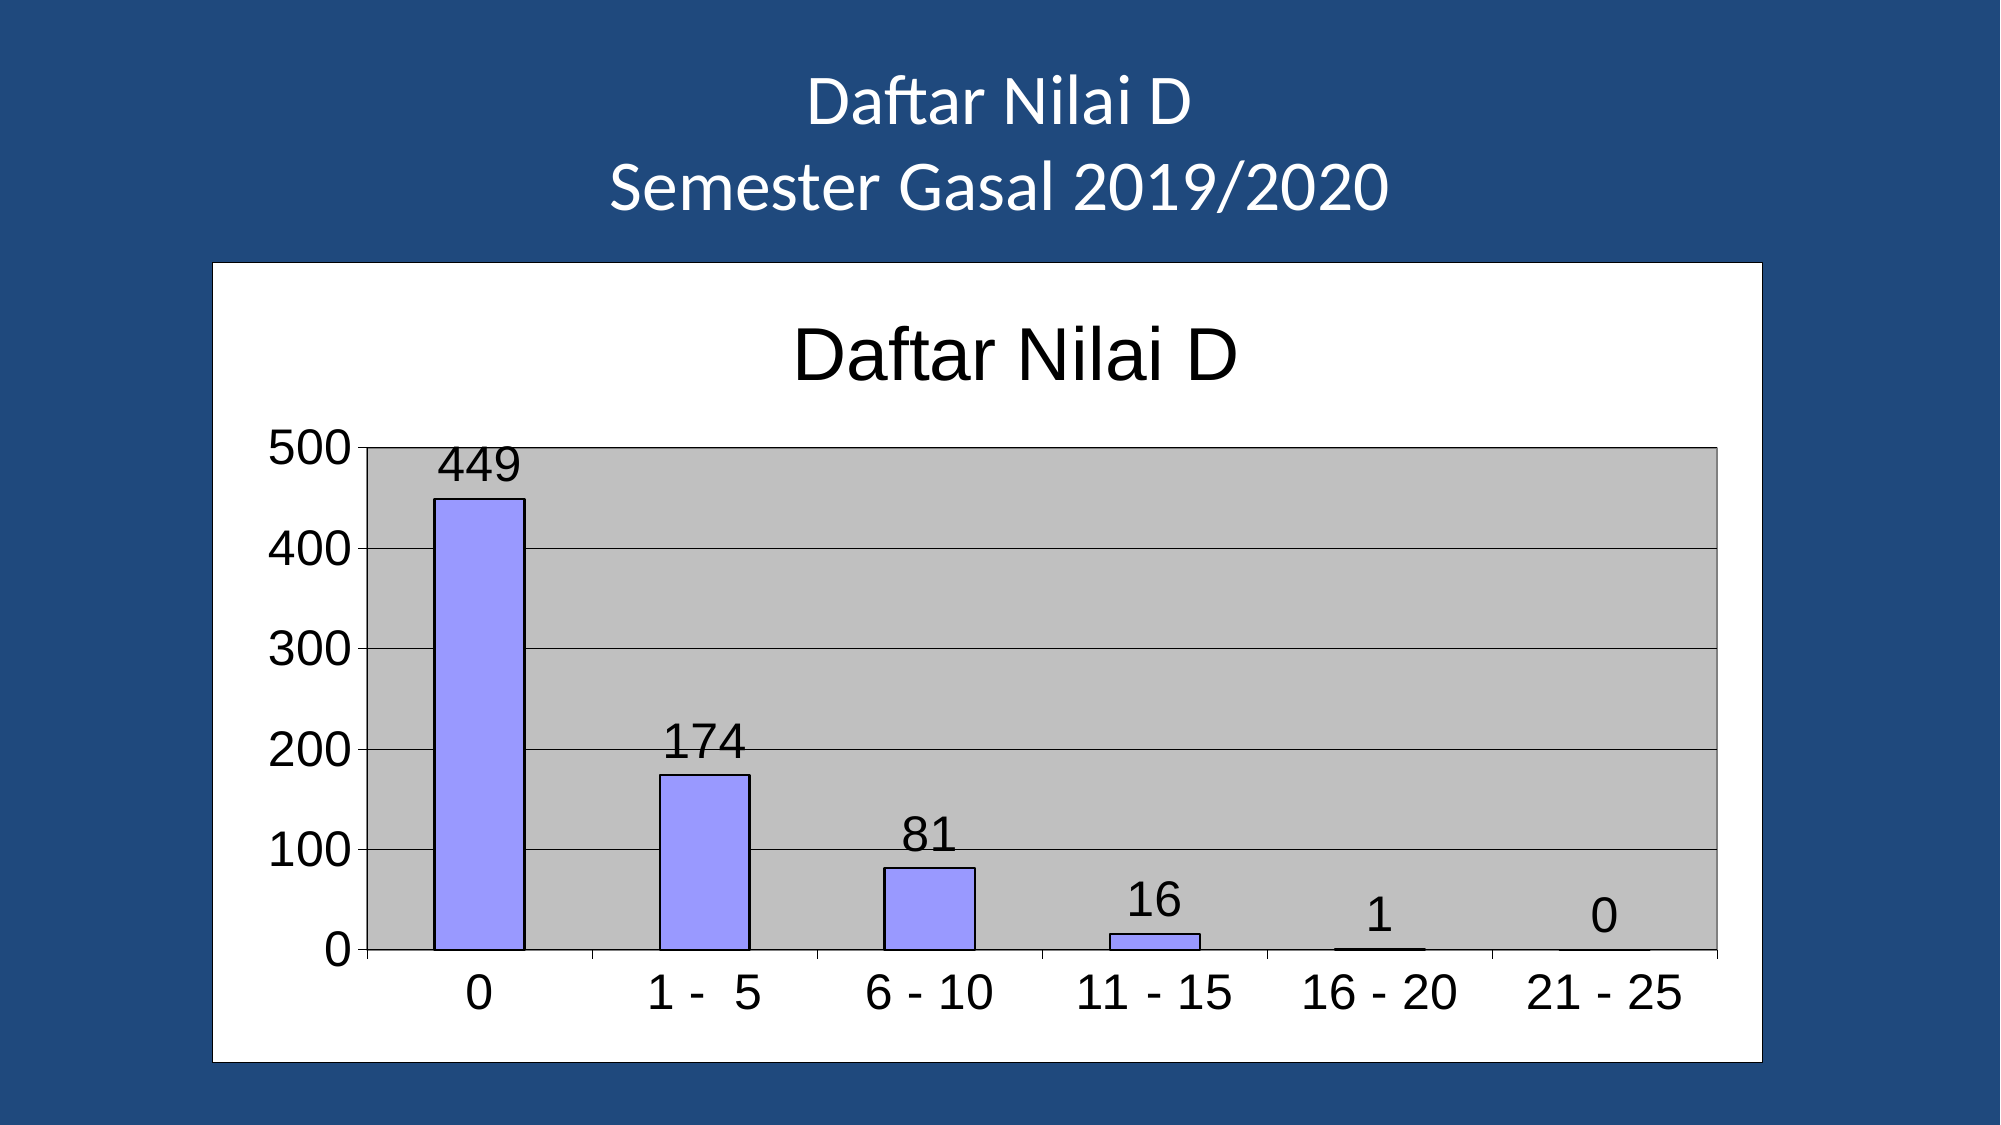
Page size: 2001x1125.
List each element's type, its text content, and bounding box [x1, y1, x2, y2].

title Daftar Nilai D Semester Gasal 2019/2020 [99, 45, 1900, 233]
chart [212, 262, 1763, 1063]
